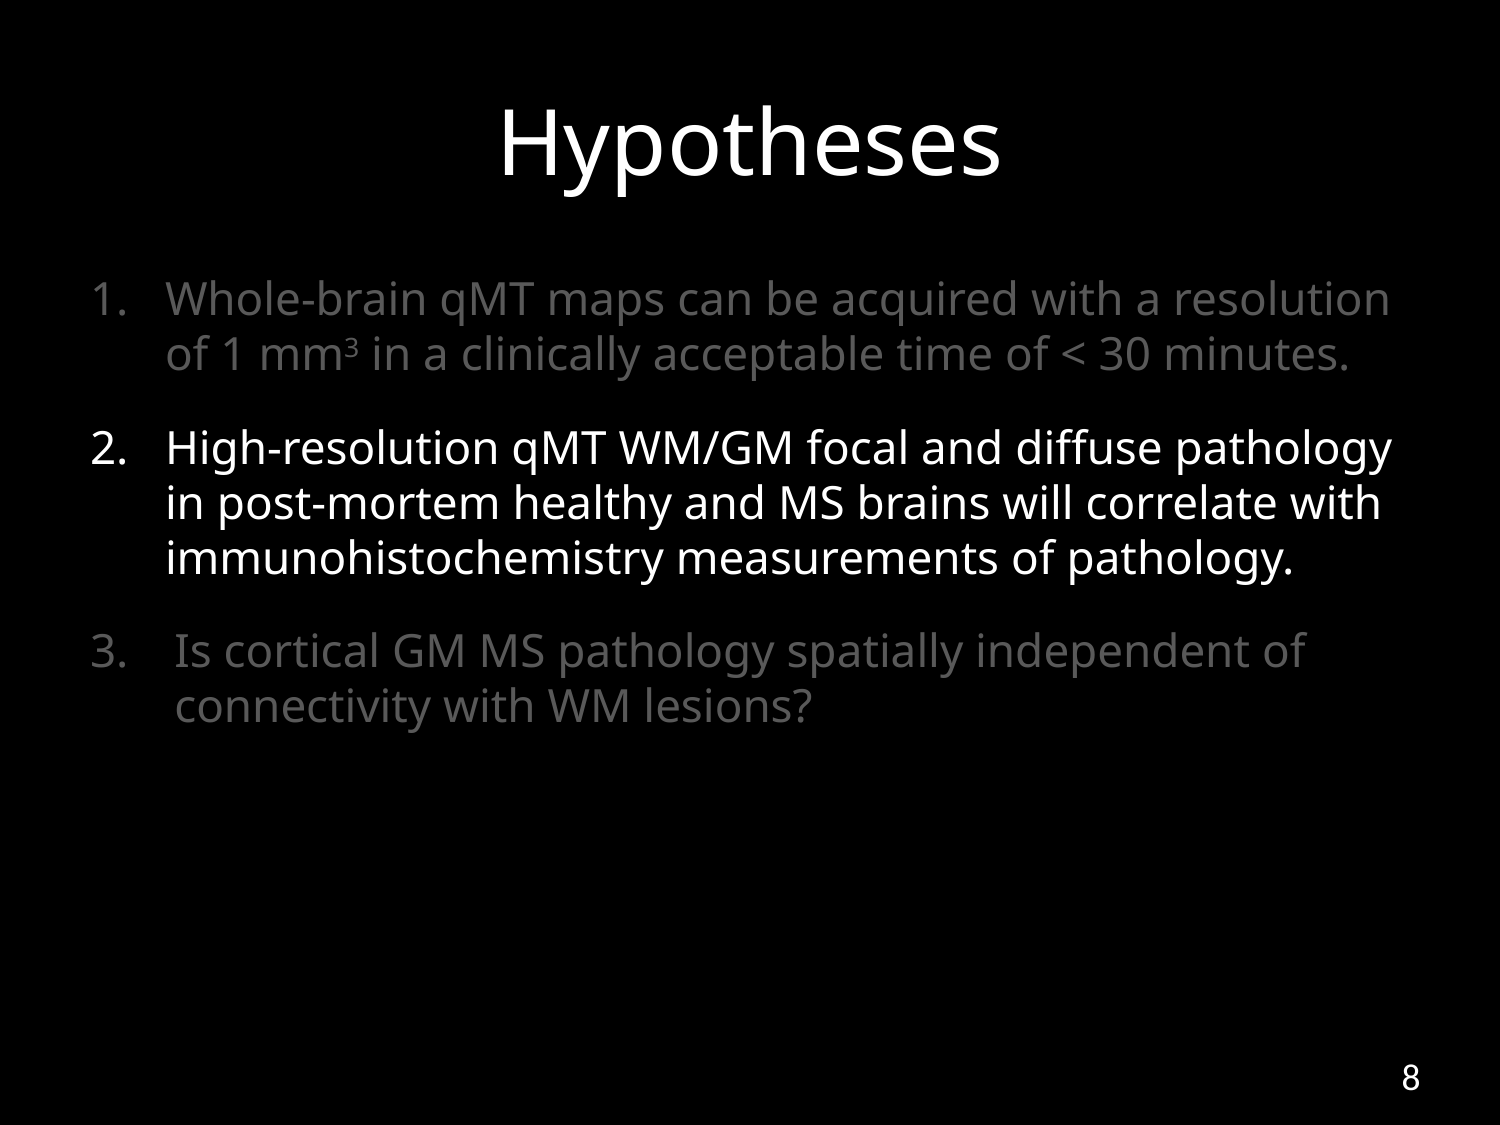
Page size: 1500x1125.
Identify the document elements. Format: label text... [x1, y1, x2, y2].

title Hypotheses [75, 45, 1425, 233]
text_box 8 [1386, 1045, 1476, 1106]
list Whole-brain qMT maps can be acquired with a resolution of 1 mm3 in a clinically acceptable time of < 30 minutes. High-resolution qMT WM/GM focal and diffuse pathology in post-mortem healthy and MS brains will correlate with immunohistochemistry measurements of pathology. Is cortical GM MS pathology spatially independent of connectivity with WM lesions? [75, 262, 1425, 1005]
